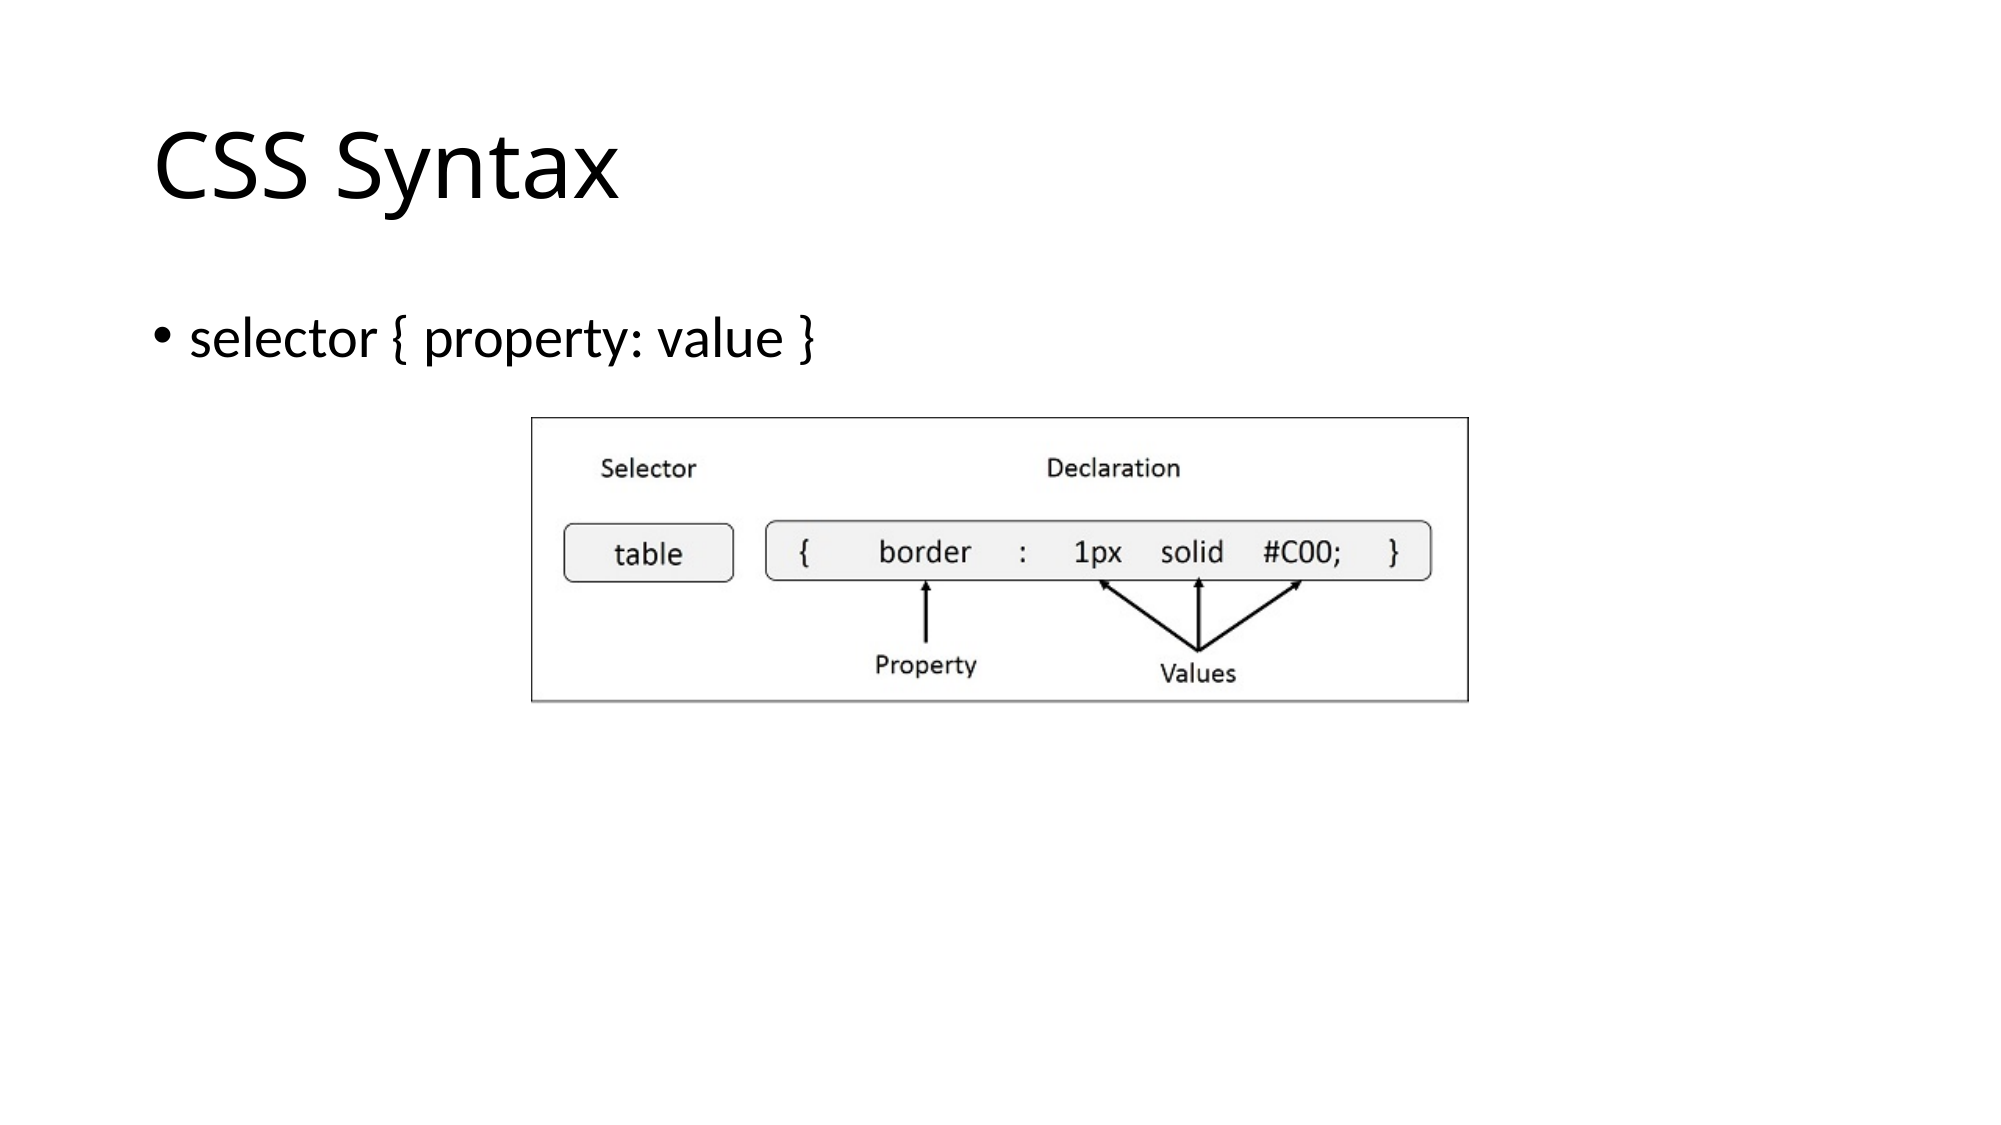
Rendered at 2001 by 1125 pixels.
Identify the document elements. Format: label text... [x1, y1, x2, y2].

list selector { property: value } [137, 299, 1863, 1014]
title CSS Syntax [137, 59, 1863, 278]
picture [531, 417, 1469, 708]
